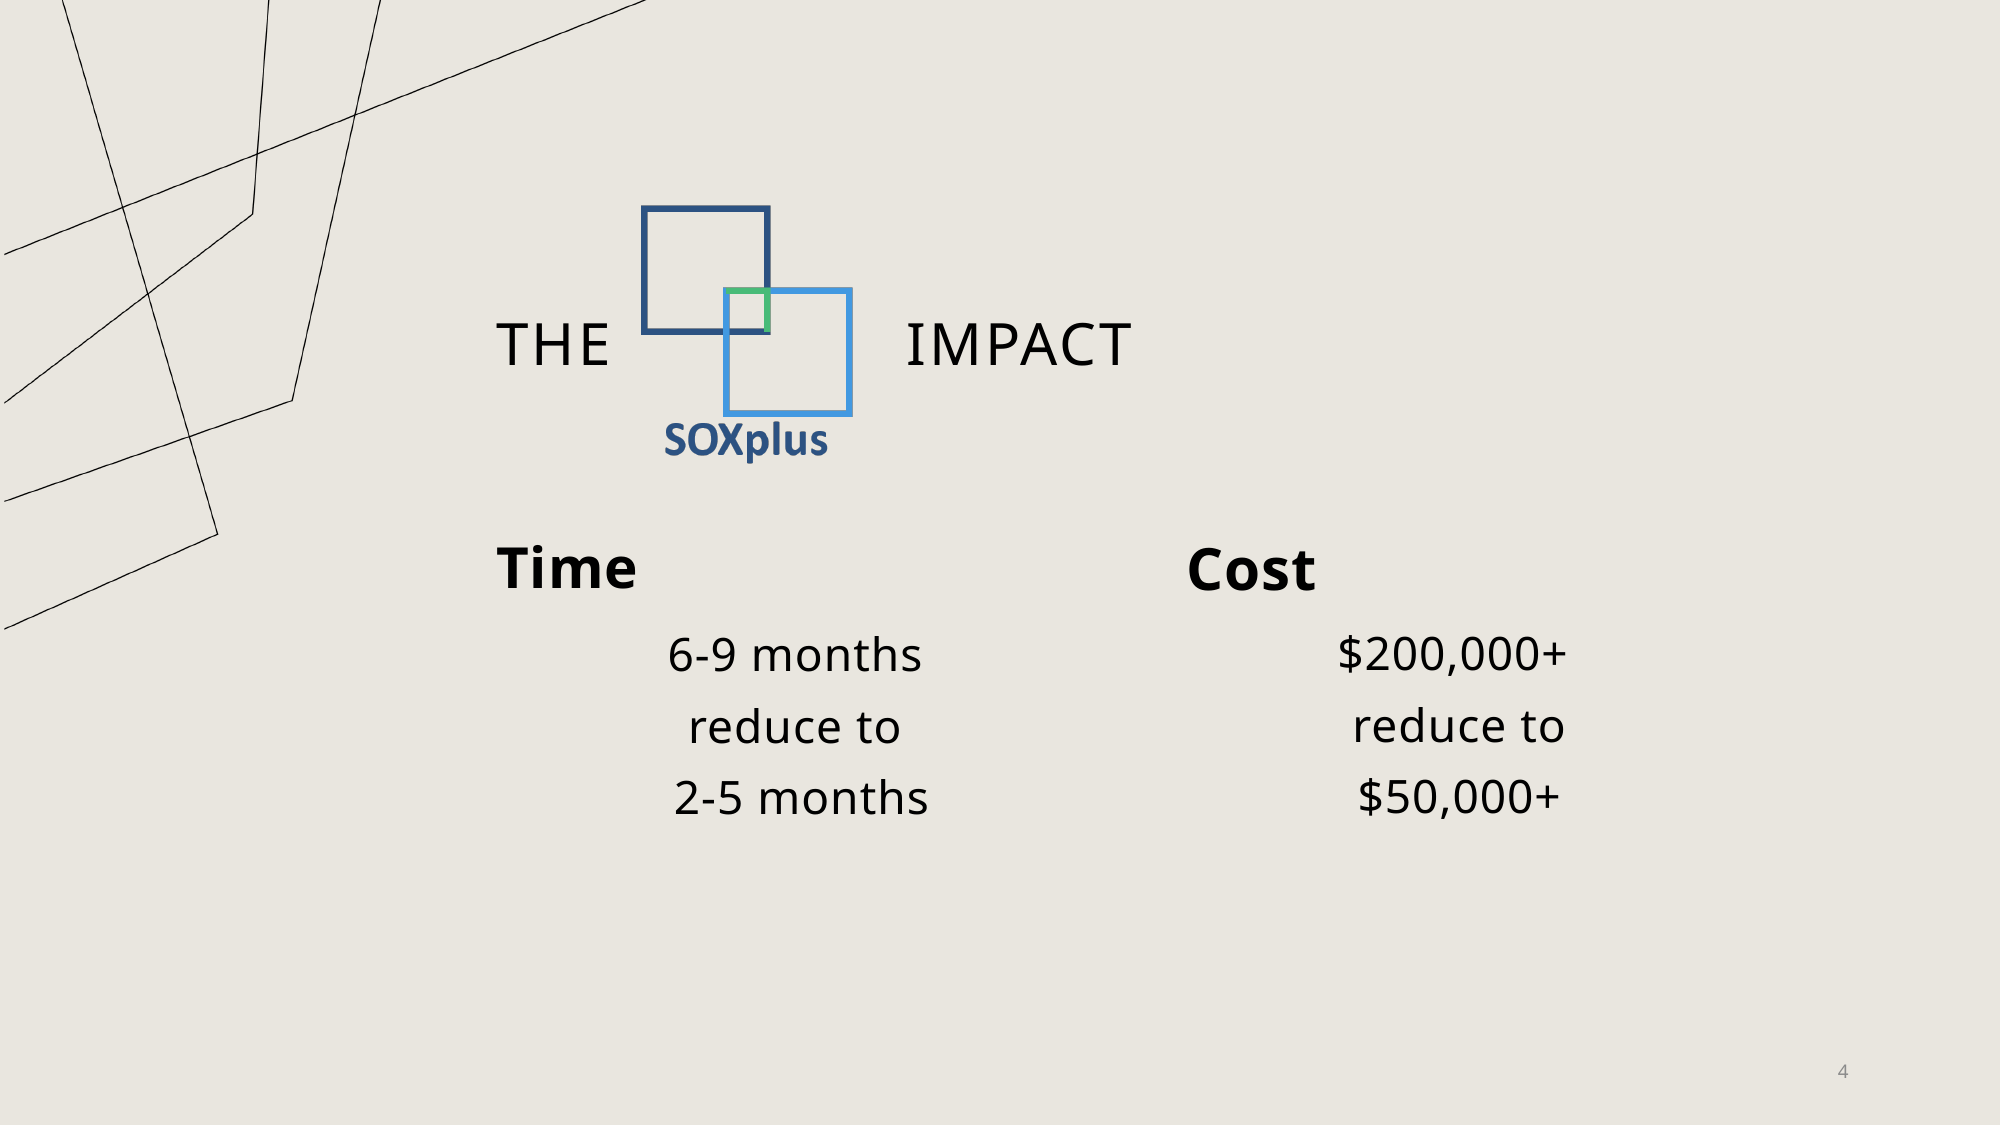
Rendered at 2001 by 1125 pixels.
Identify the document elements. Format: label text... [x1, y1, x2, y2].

slide_number 4 [1701, 1042, 1864, 1103]
text_box Cost [1171, 532, 1816, 628]
list 6-9 months reduce to 2-5 months [478, 625, 1125, 834]
title The Impact [481, 93, 1863, 386]
text_box $200,000+ reduce to $50,000+ [1135, 624, 1783, 833]
list Time [481, 532, 1125, 609]
picture [4, 0, 1054, 642]
